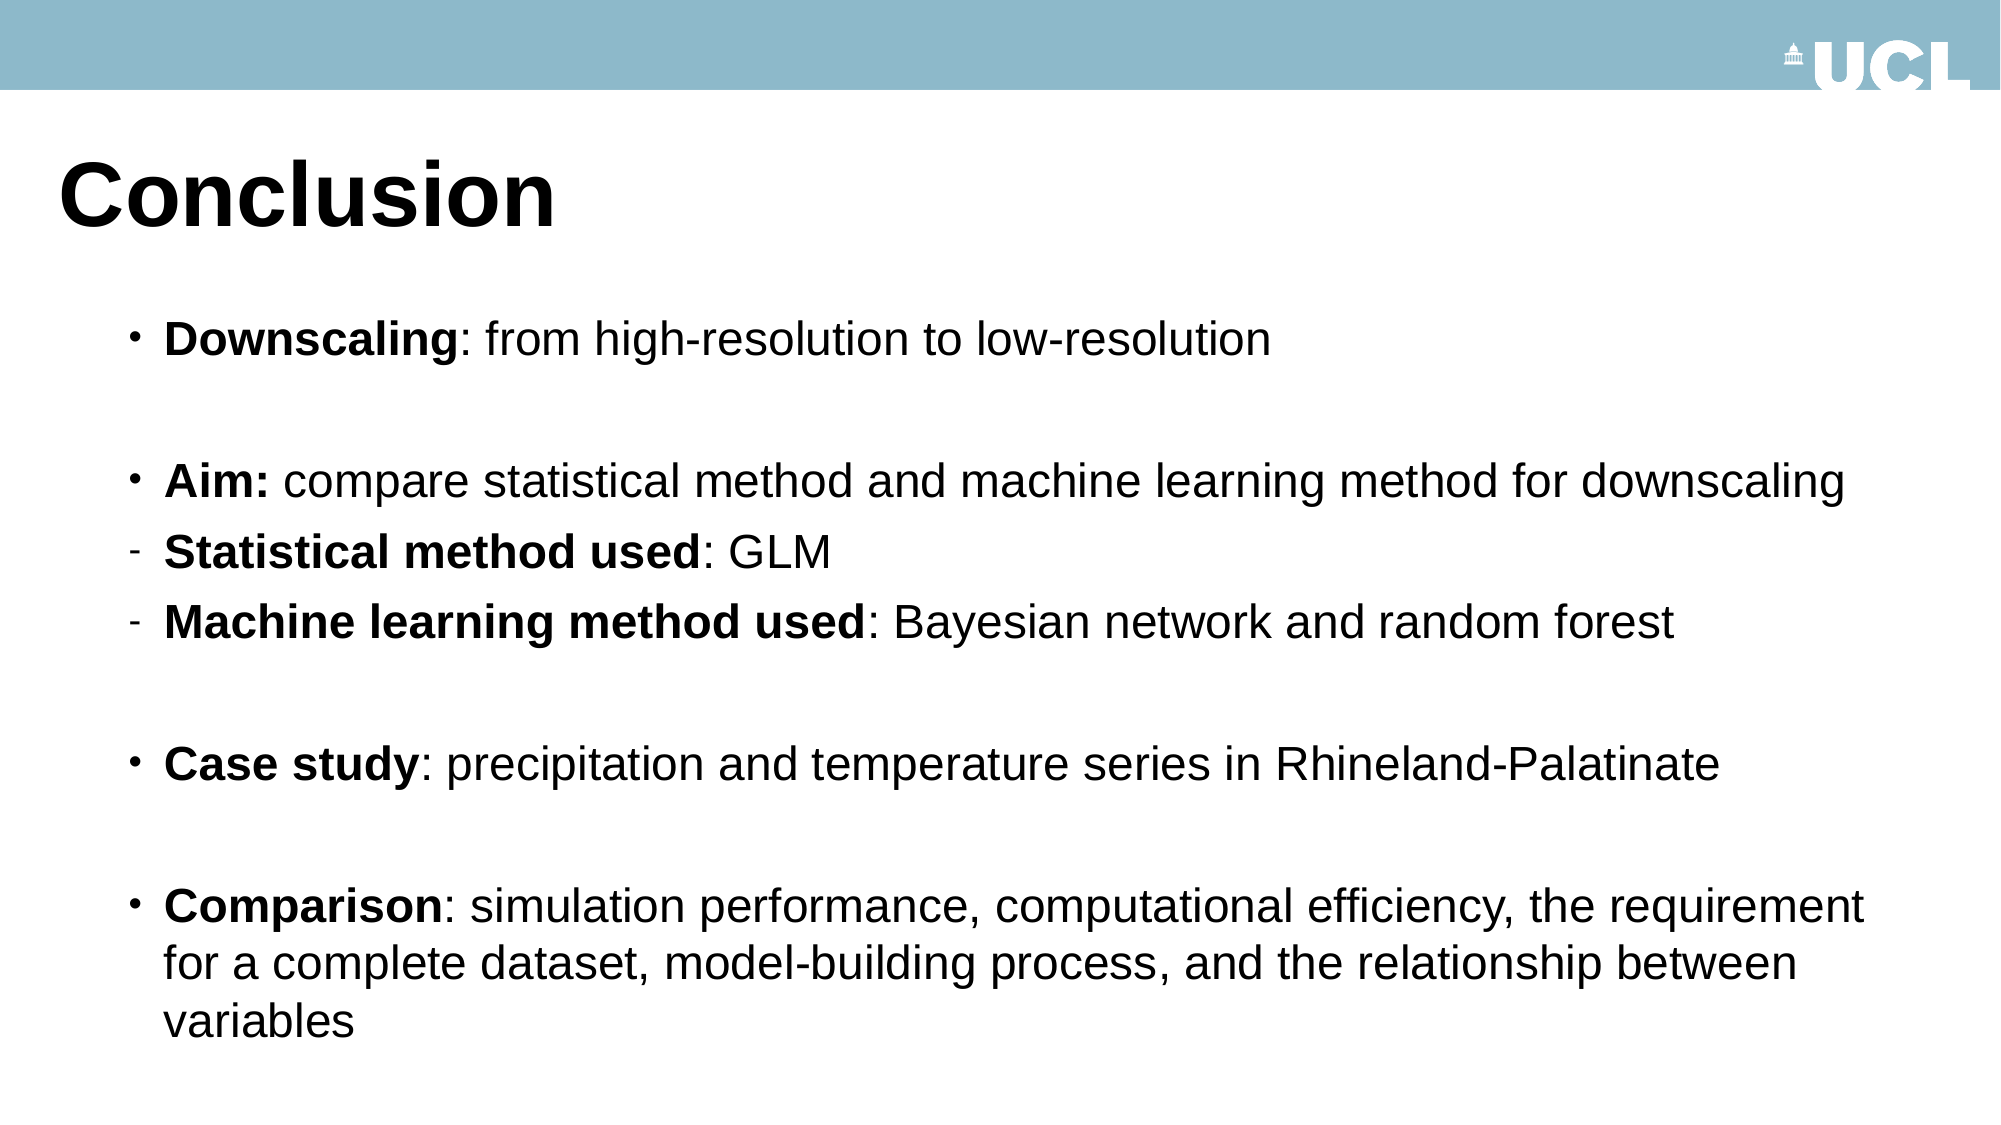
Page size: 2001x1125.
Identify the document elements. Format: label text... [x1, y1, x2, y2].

picture [0, 0, 2001, 90]
text_box Downscaling: from high-resolution to low-resolution Aim: compare statistical method and machine learning method for downscaling Statistical method used: GLM Machine learning method used: Bayesian network and random forest Case study: precipitation and temperature series in Rhineland-Palatinate Comparison: simulation performance, computational efficiency, the requirement for a complete dataset, model-building process, and the relationship between variables [111, 229, 1909, 1070]
title Conclusion [59, 147, 1536, 372]
